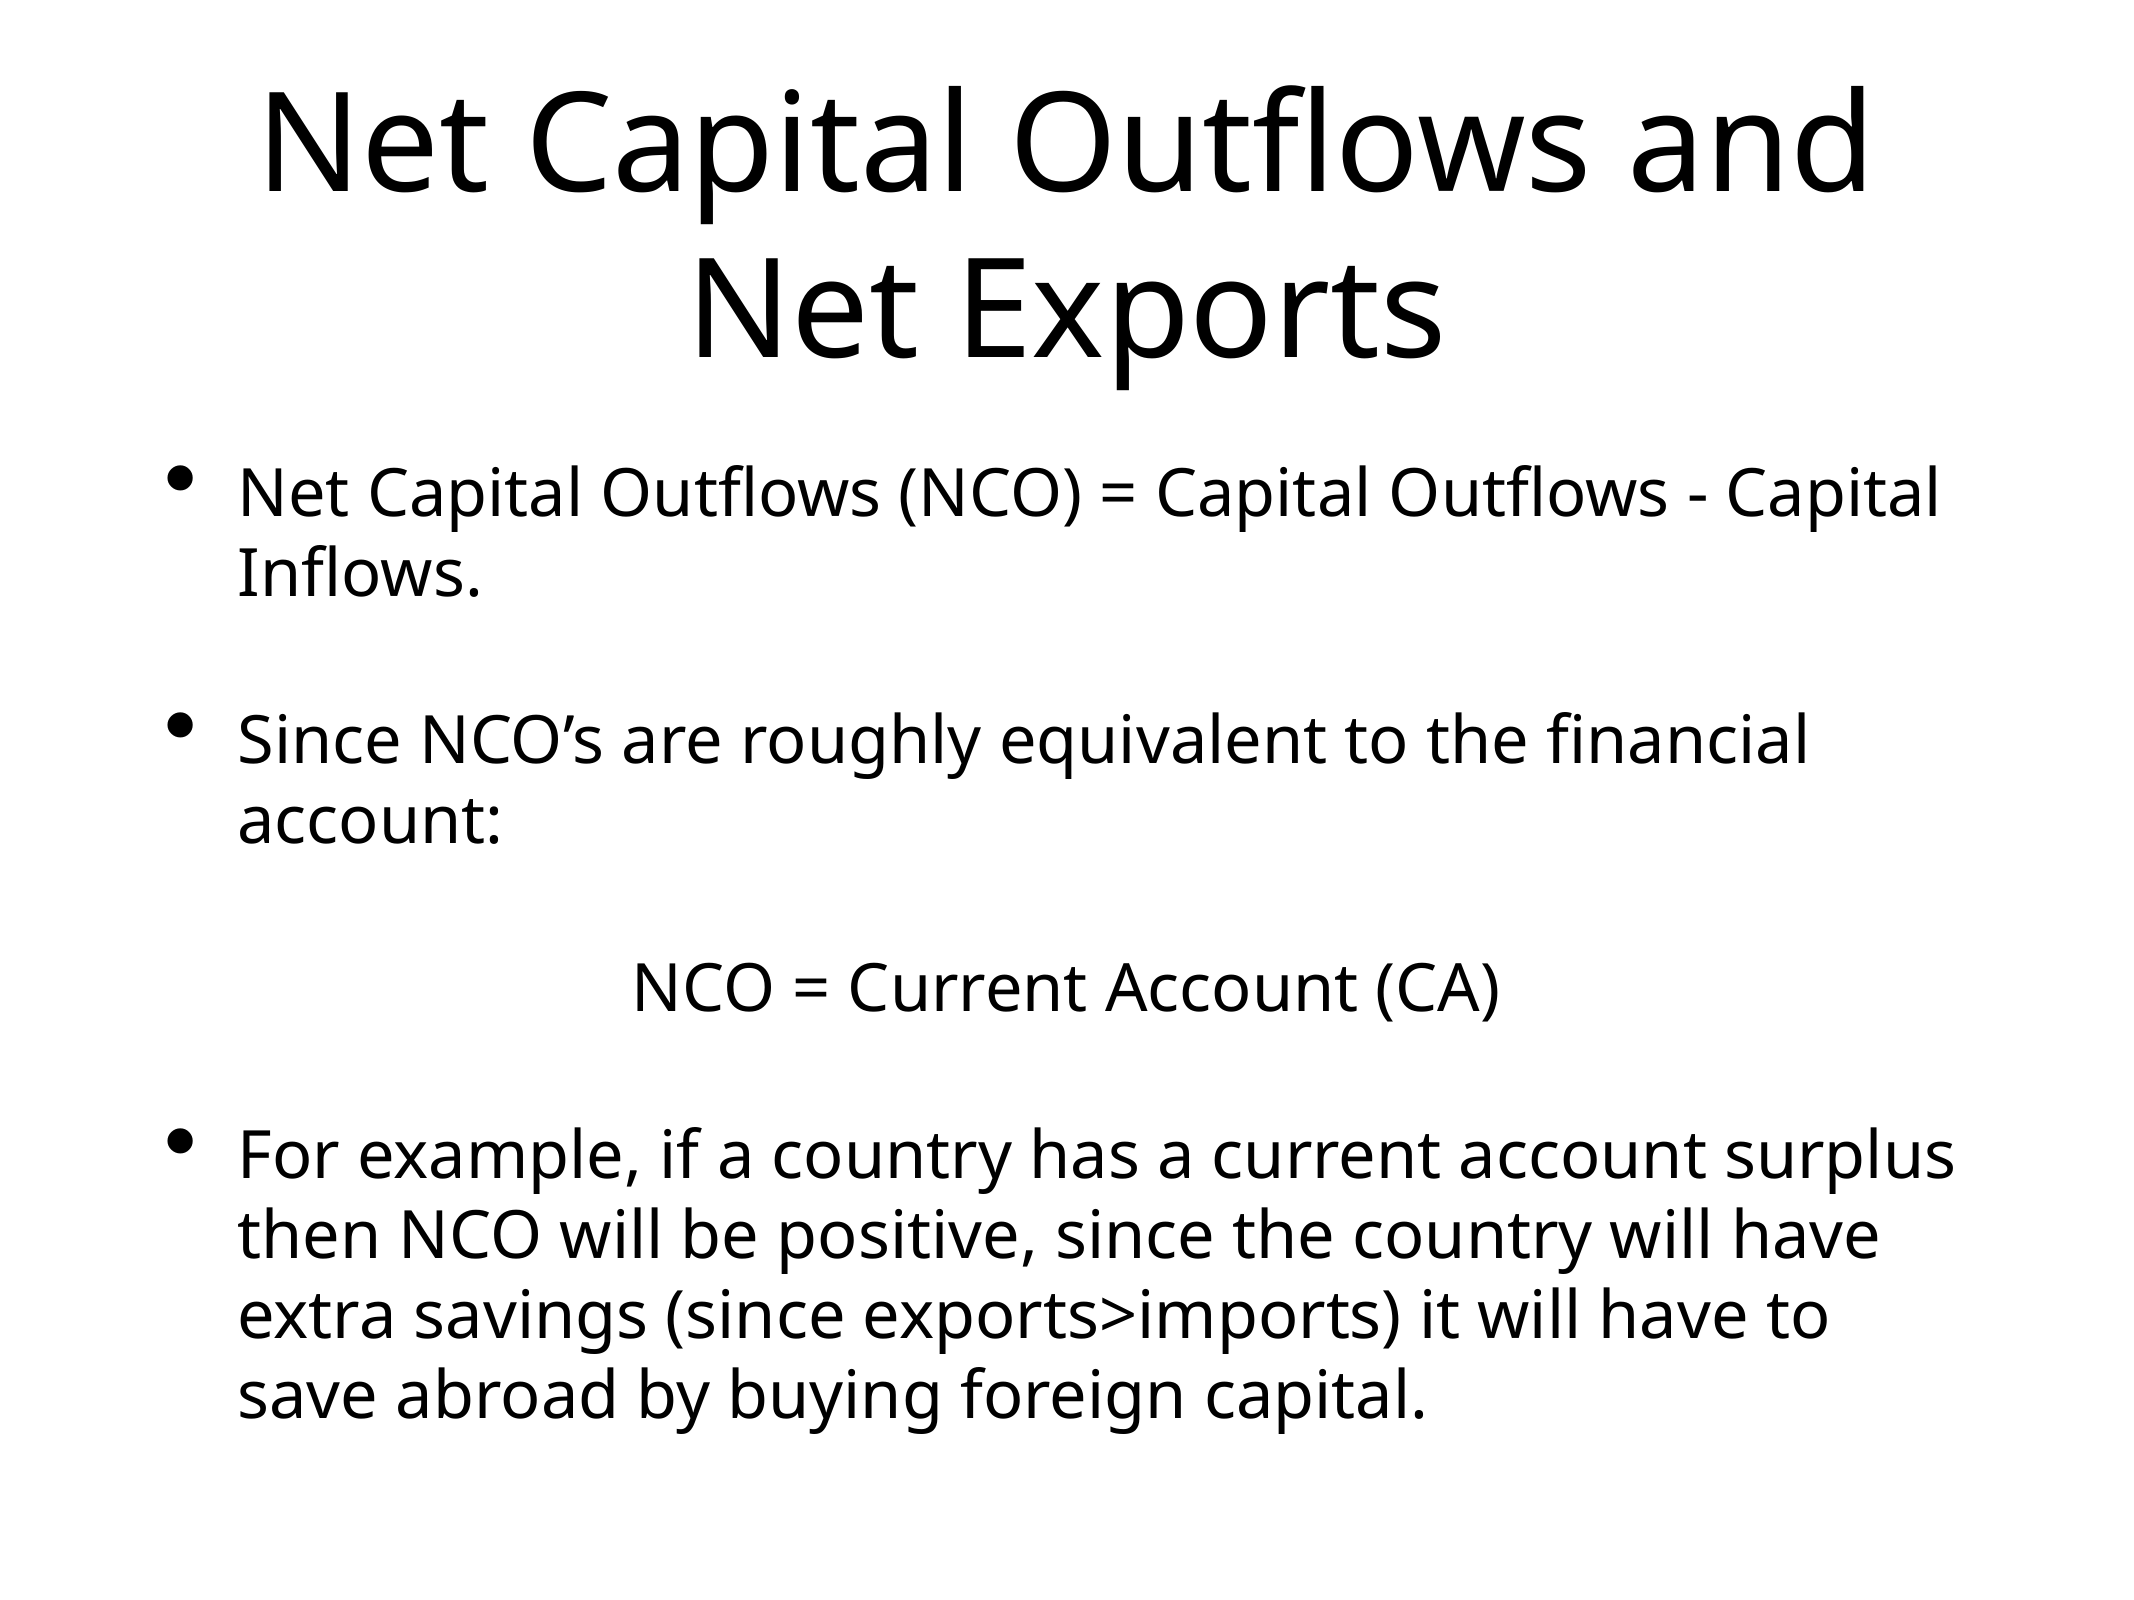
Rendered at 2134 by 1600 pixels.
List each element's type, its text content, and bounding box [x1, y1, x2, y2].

title Net Capital Outflows and Net Exports [155, 41, 1978, 397]
list Net Capital Outflows (NCO) = Capital Outflows - Capital Inflows. Since NCO’s are roughly equivalent to the financial account: NCO = Current Account (CA) For example, if a country has a current account surplus then NCO will be positive, since the country will have extra savings (since exports>imports) it will have to save abroad by buying foreign capital. [155, 424, 1978, 1457]
